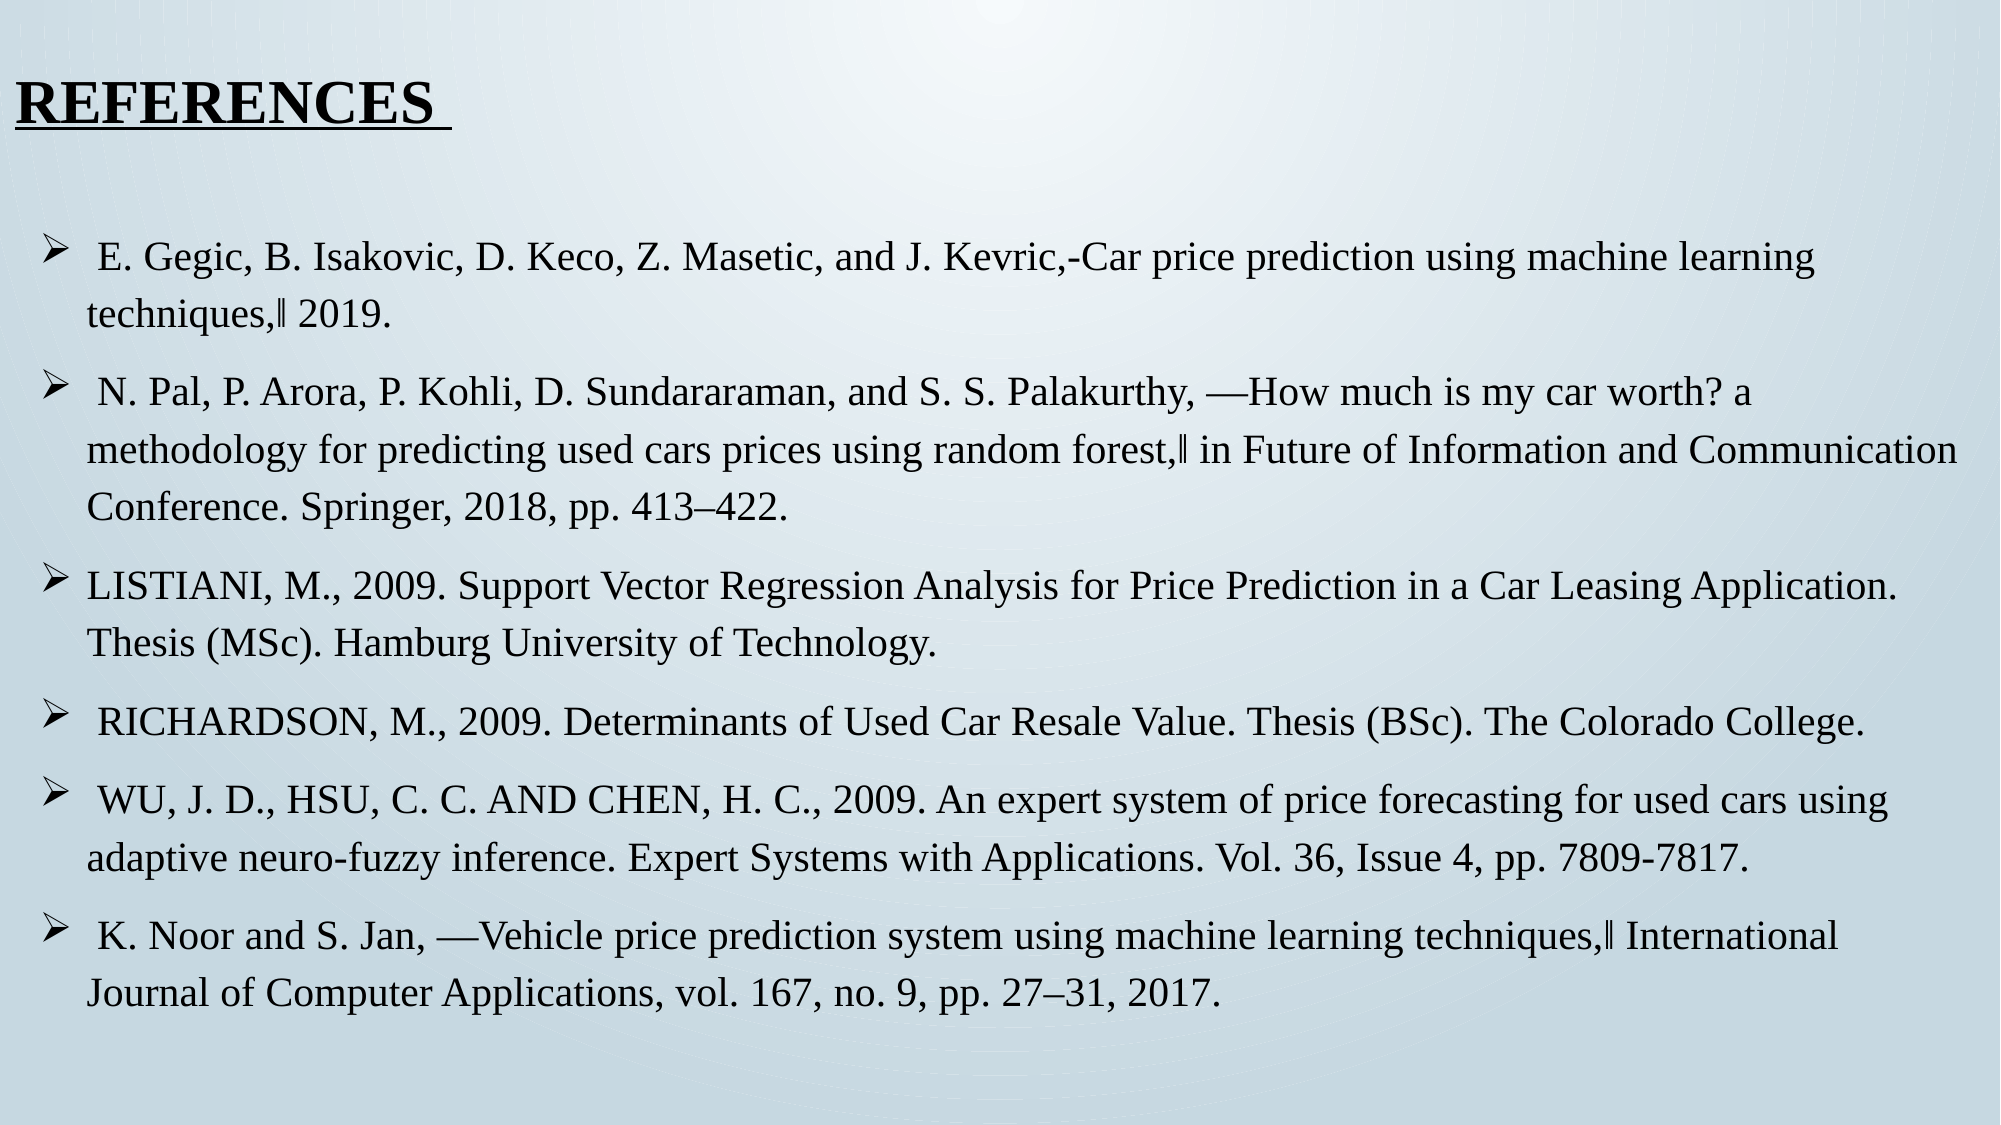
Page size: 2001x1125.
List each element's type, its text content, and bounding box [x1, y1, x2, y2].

text_box E. Gegic, B. Isakovic, D. Keco, Z. Masetic, and J. Kevric,-Car price prediction using machine learning techniques,‖ 2019. N. Pal, P. Arora, P. Kohli, D. Sundararaman, and S. S. Palakurthy, ―How much is my car worth? a methodology for predicting used cars prices using random forest,‖ in Future of Information and Communication Conference. Springer, 2018, pp. 413–422. LISTIANI, M., 2009. Support Vector Regression Analysis for Price Prediction in a Car Leasing Application. Thesis (MSc). Hamburg University of Technology. RICHARDSON, M., 2009. Determinants of Used Car Resale Value. Thesis (BSc). The Colorado College. WU, J. D., HSU, C. C. AND CHEN, H. C., 2009. An expert system of price forecasting for used cars using adaptive neuro-fuzzy inference. Expert Systems with Applications. Vol. 36, Issue 4, pp. 7809-7817. K. Noor and S. Jan, ―Vehicle price prediction system using machine learning techniques,‖ International Journal of Computer Applications, vol. 167, no. 9, pp. 27–31, 2017. [24, 213, 1975, 1119]
title REFERENCES [0, 61, 496, 167]
